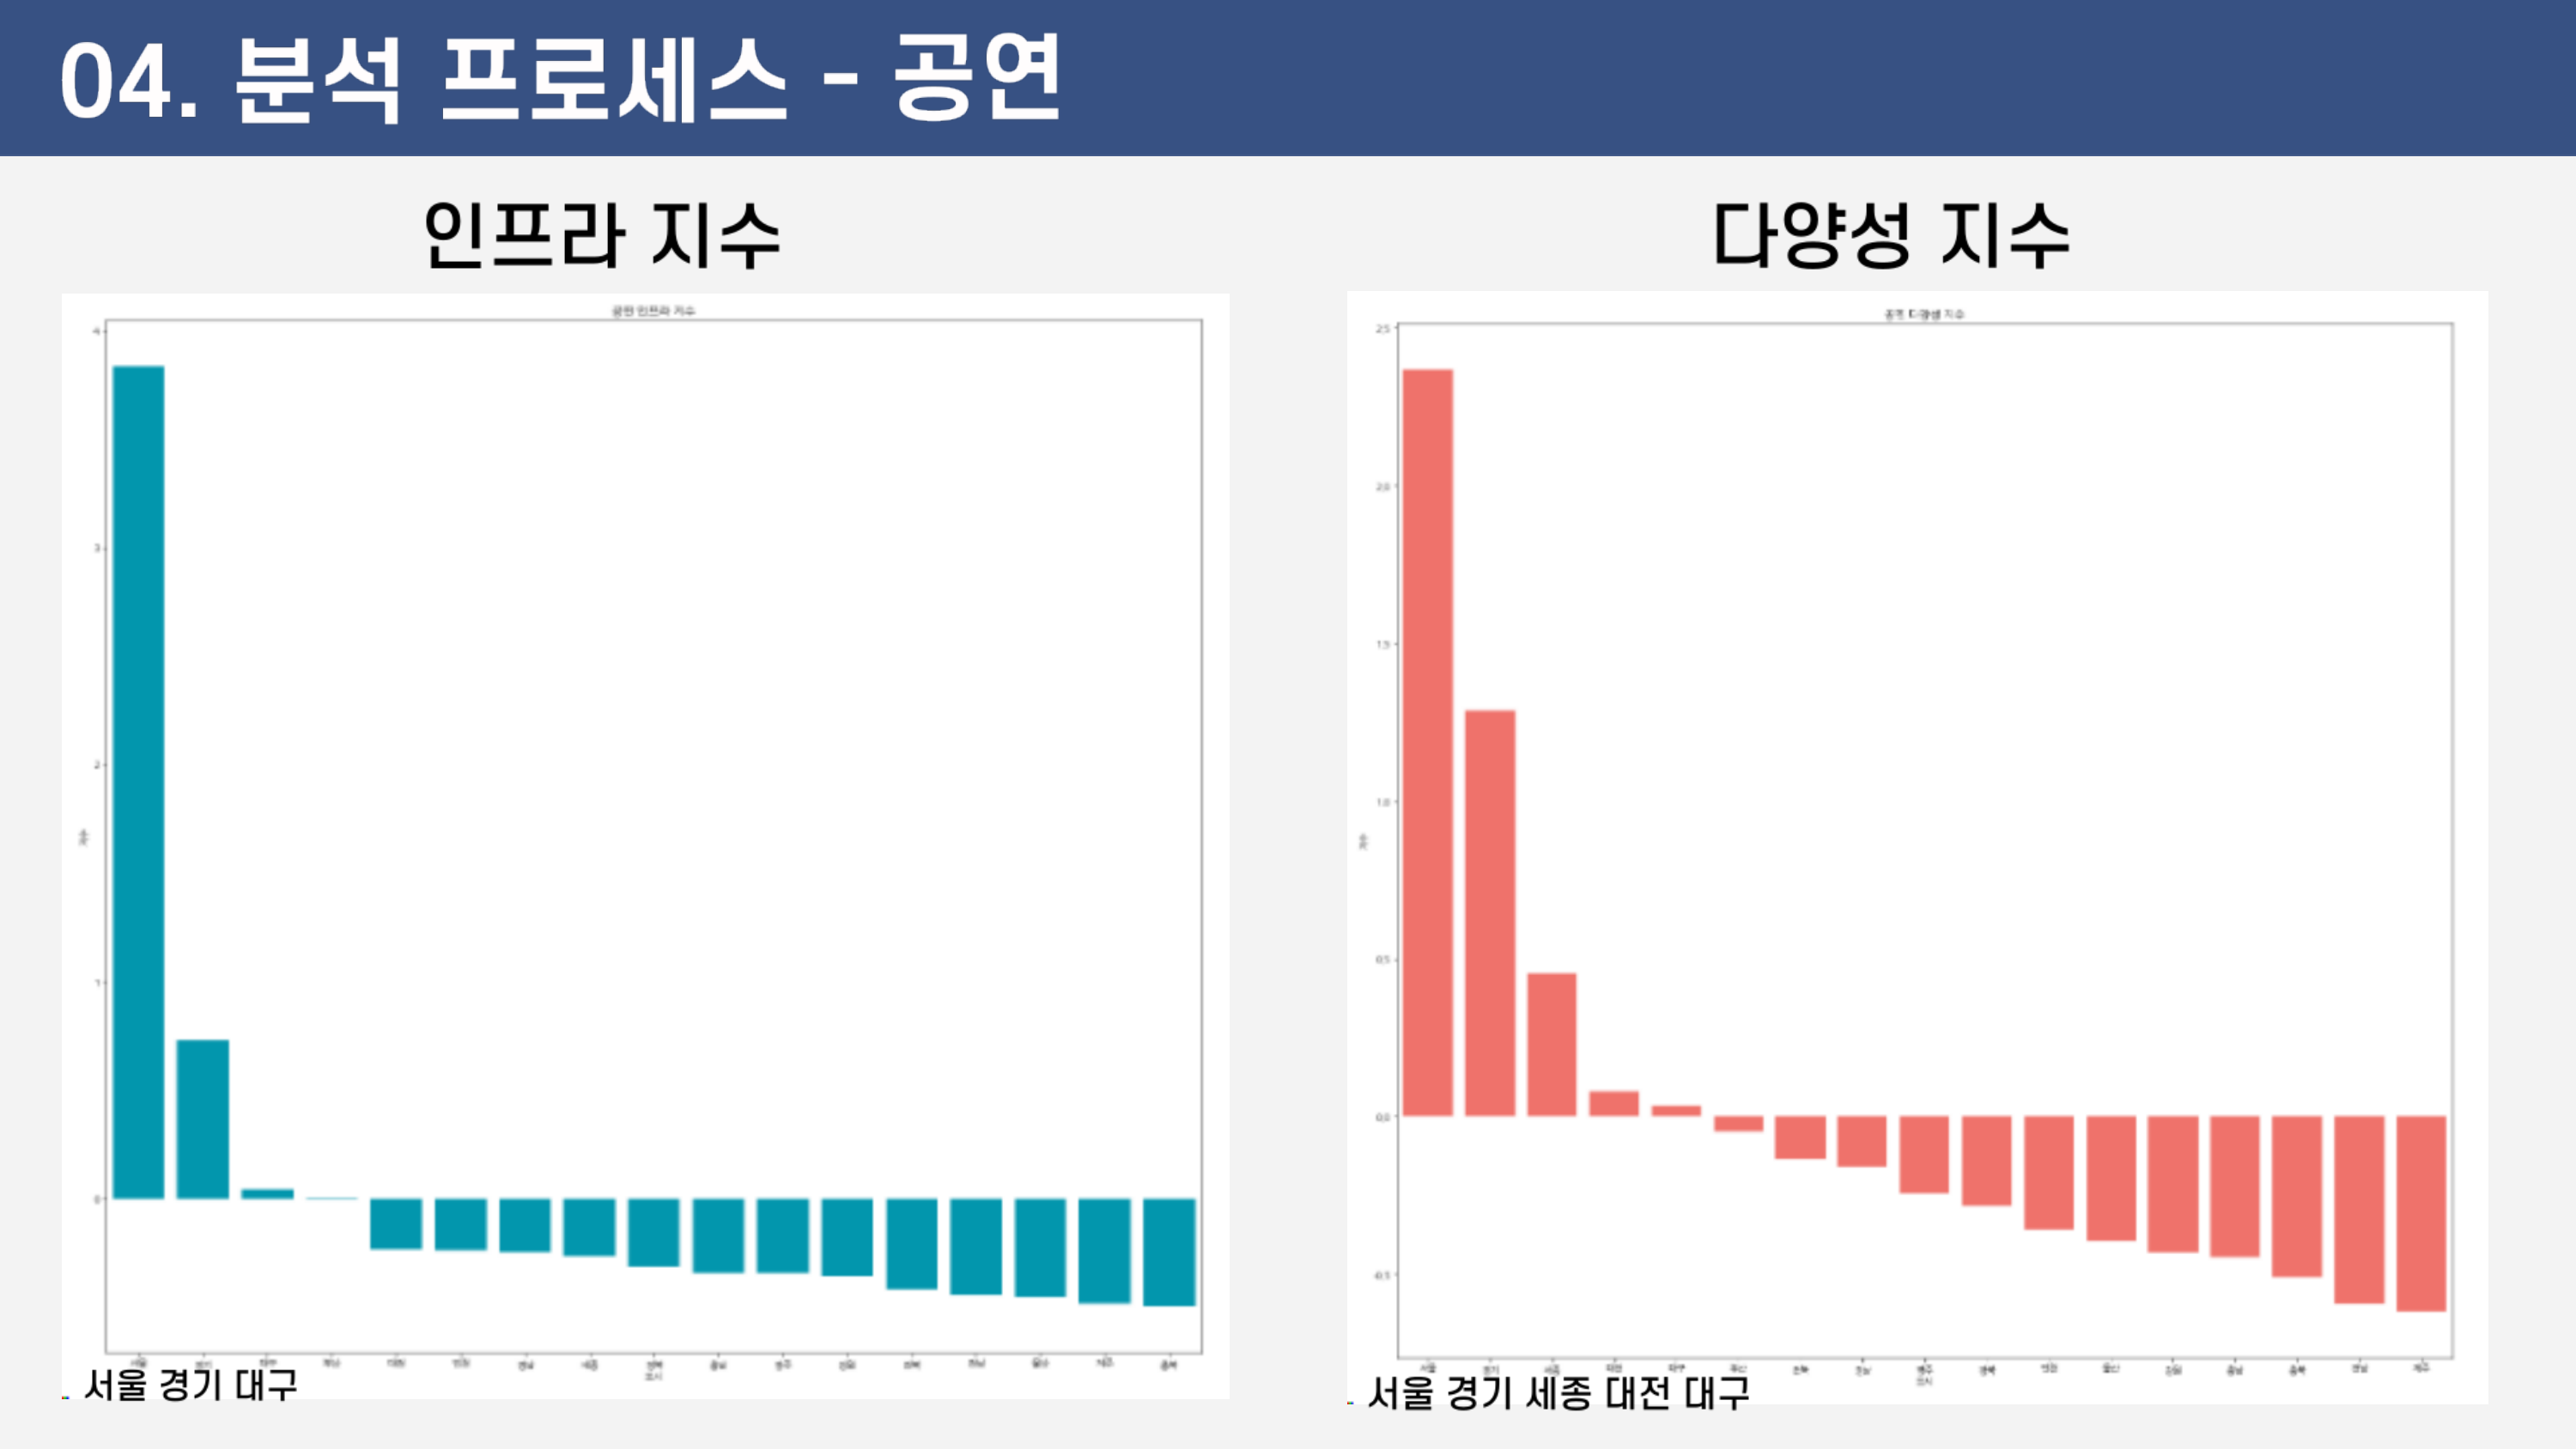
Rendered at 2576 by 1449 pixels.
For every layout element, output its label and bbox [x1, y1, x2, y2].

text_box [62, 294, 1230, 1400]
picture [1359, 1365, 1764, 1428]
picture [76, 1358, 309, 1417]
picture [1657, 174, 2095, 291]
text_box [1101, 0, 2576, 156]
text_box [1347, 291, 2488, 1404]
picture [0, 0, 1098, 168]
picture [368, 174, 805, 294]
